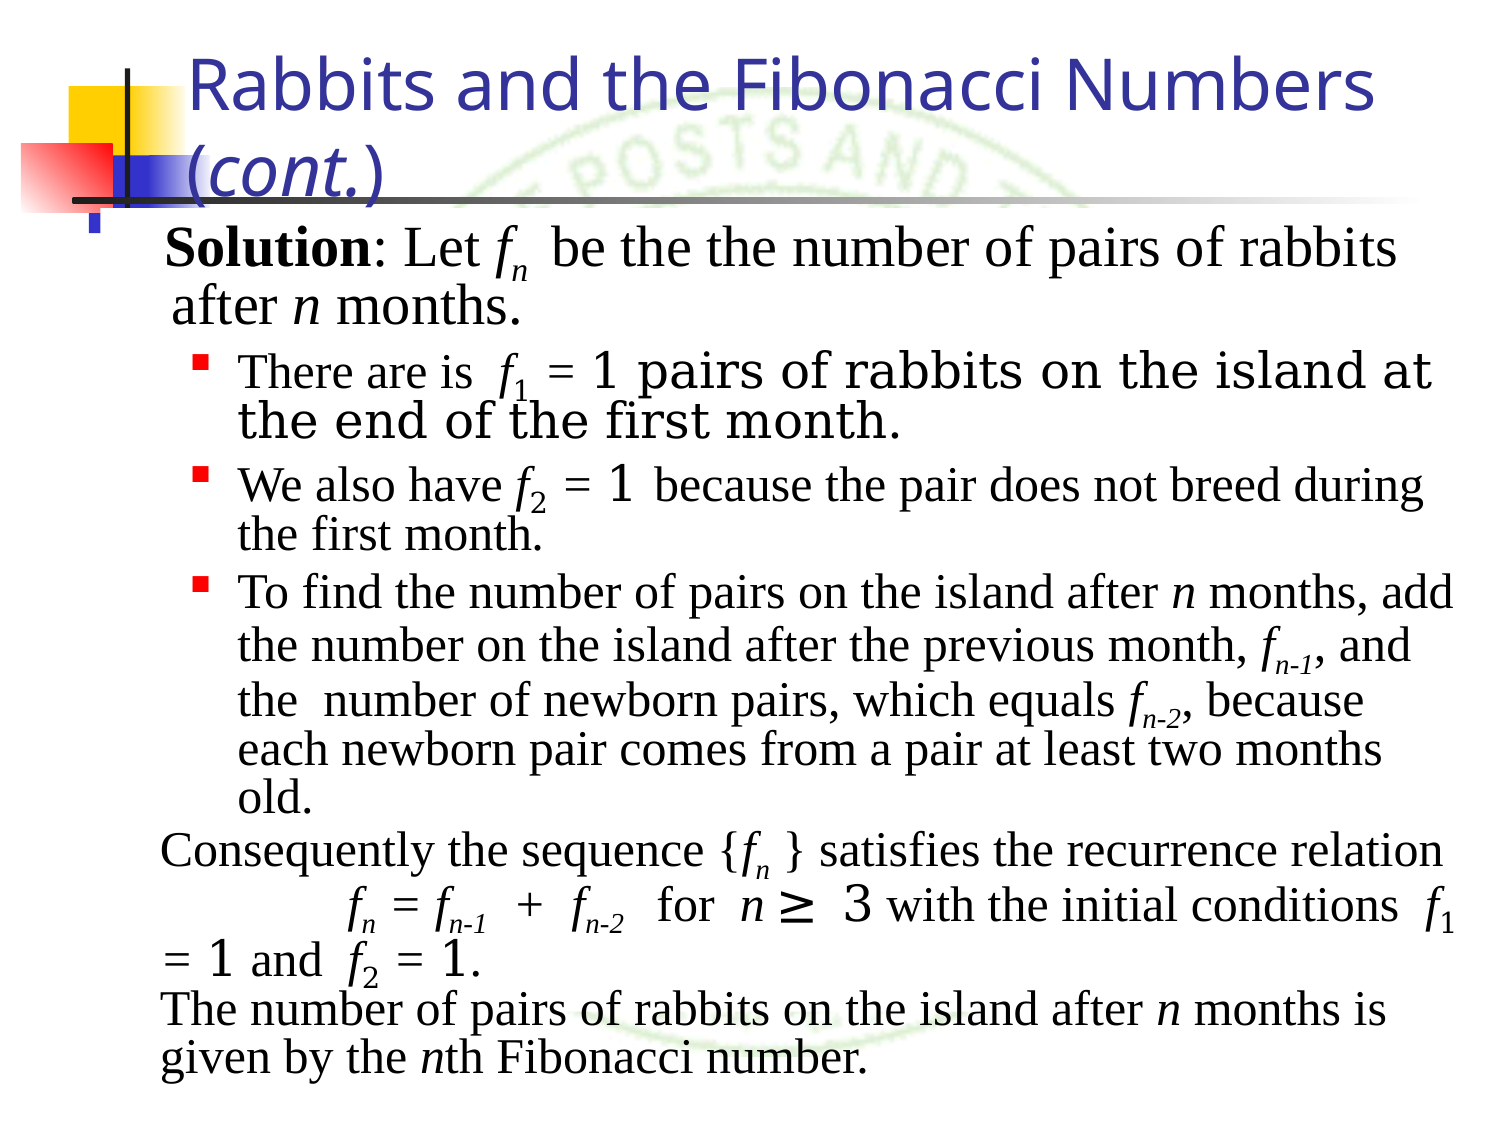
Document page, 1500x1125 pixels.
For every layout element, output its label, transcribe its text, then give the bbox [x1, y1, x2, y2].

title Rabbits and the Fibonacci Numbers (cont.) [170, 30, 1450, 207]
picture [287, 1012, 1257, 1057]
list Solution: Let fn be the the number of pairs of rabbits after n months. There are is f1 = 1 pairs of rabbits on the island at the end of the first month. We also have f2 = 1 because the pair does not breed during the first month. To find the number of pairs on the island after n months, add the number on the island after the previous month, fn-1, and the number of newborn pairs, which equals fn-2, because each newborn pair comes from a pair at least two months old. Consequently the sequence {fn } satisfies the recurrence relation fn = fn-1 + fn-2 for n ≥ 3 with the initial conditions f1 = 1 and f2 = 1. The number of pairs of rabbits on the island after n months is given by the nth Fibonacci number. [100, 207, 1477, 1012]
